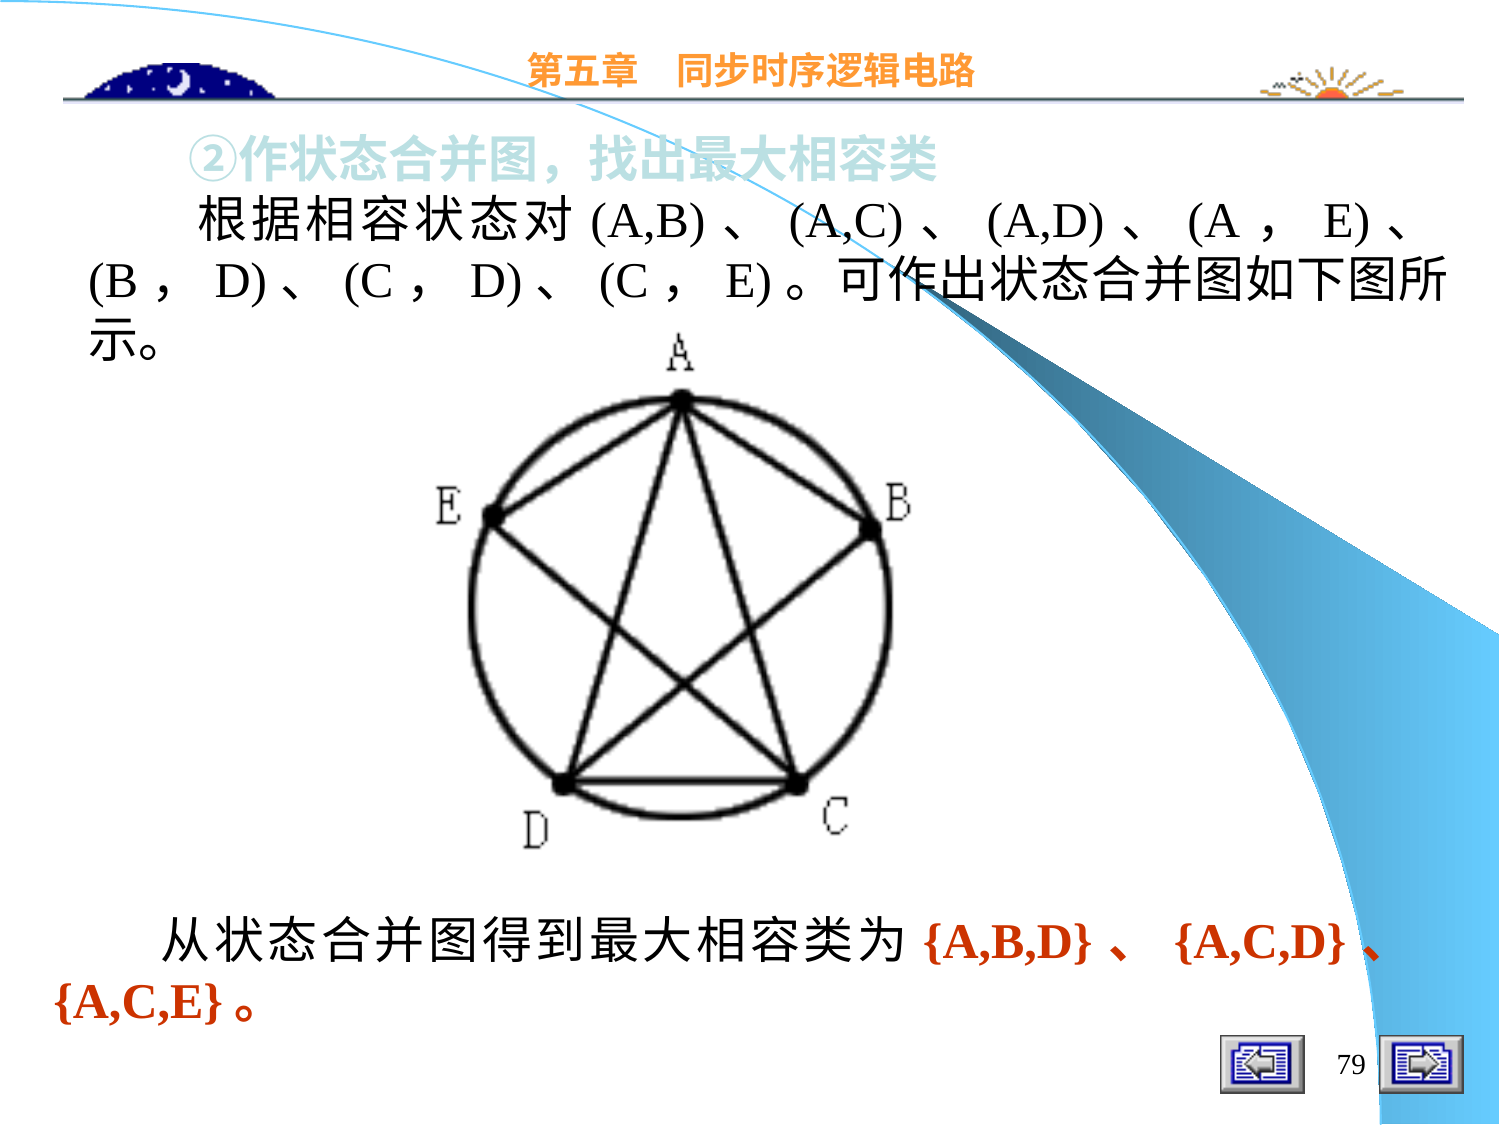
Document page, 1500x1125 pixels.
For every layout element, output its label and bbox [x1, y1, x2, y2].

picture [1220, 1035, 1305, 1094]
picture [63, 63, 1464, 104]
picture [413, 313, 943, 864]
picture [1379, 1035, 1464, 1094]
text_box [1, 1, 1500, 1124]
